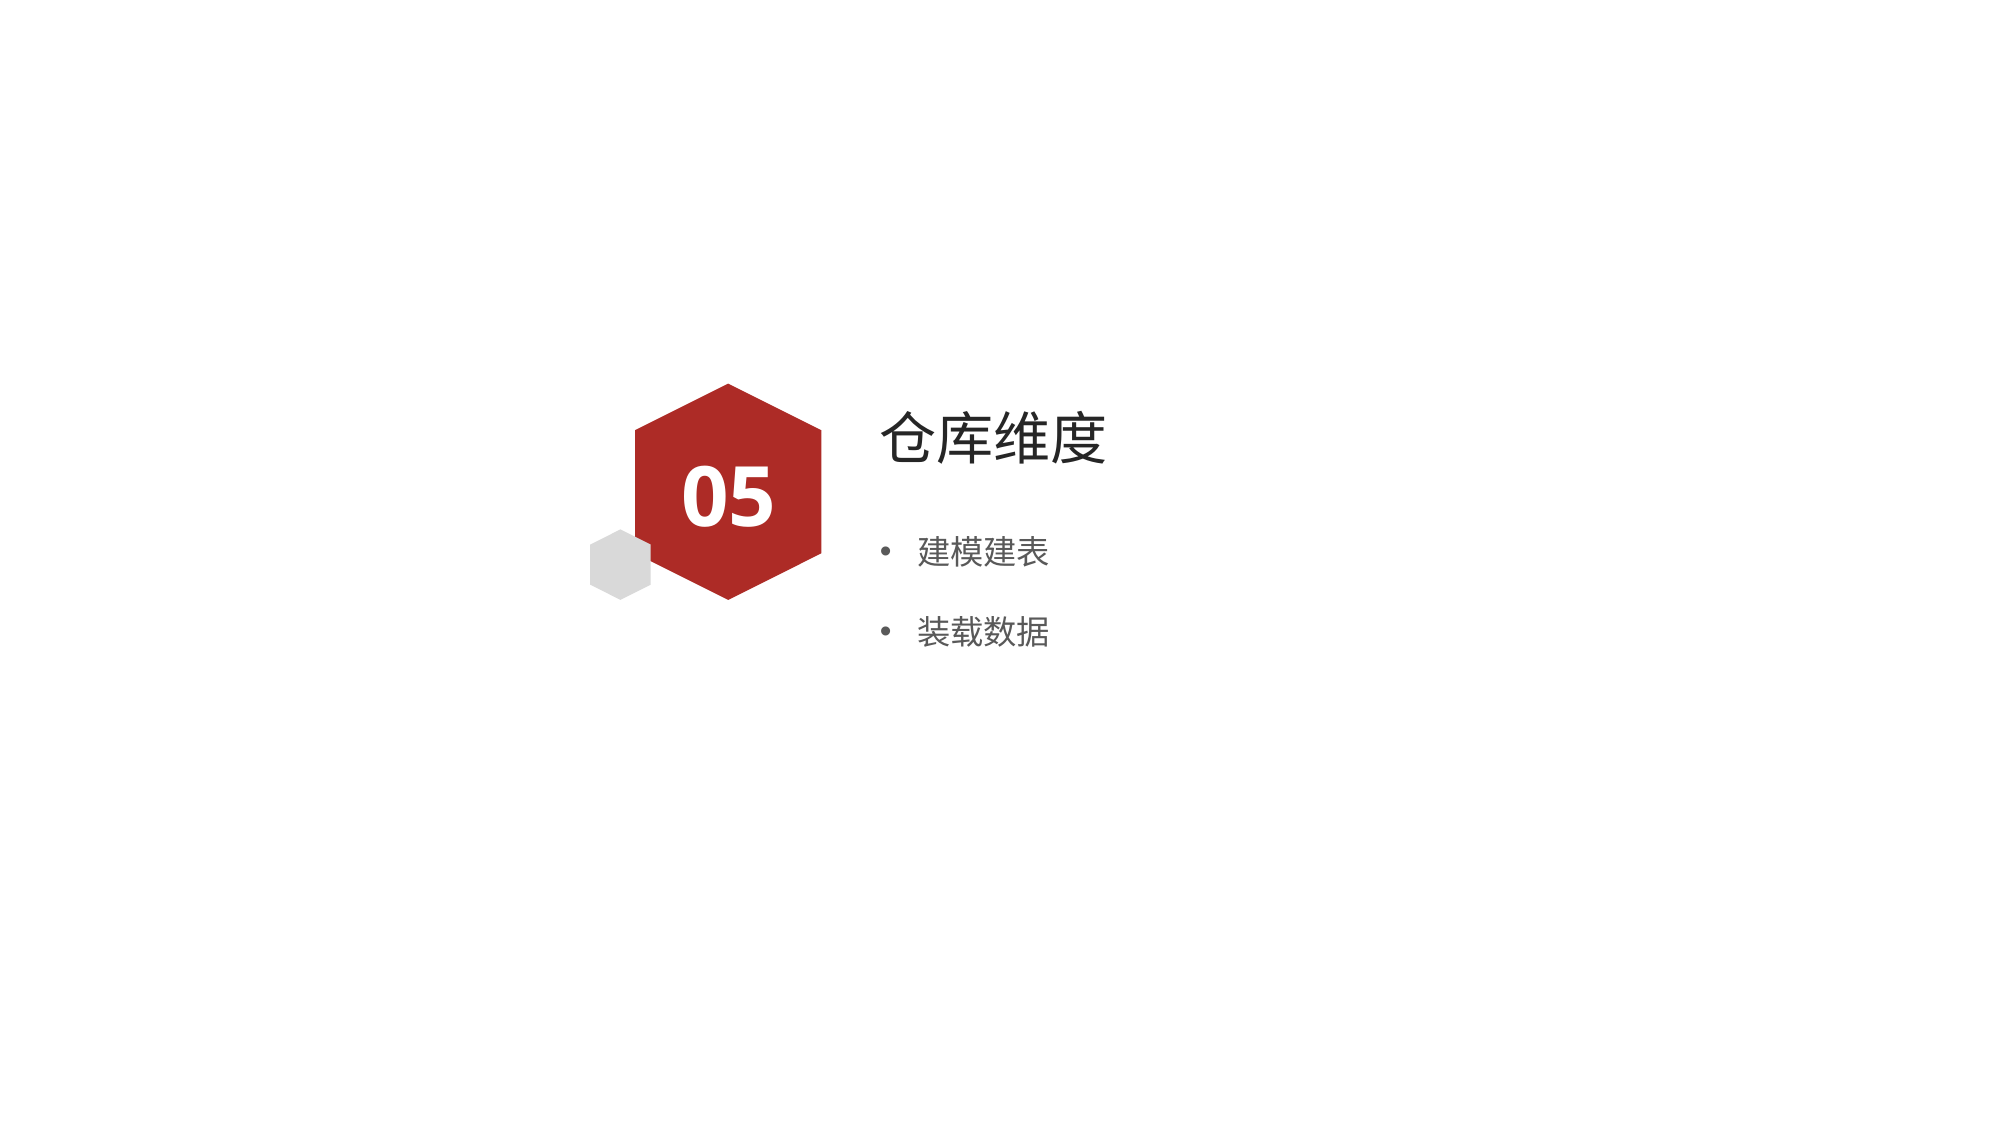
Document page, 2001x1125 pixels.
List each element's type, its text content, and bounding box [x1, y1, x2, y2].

list 05 [636, 404, 822, 594]
title 仓库维度 [864, 393, 1969, 484]
list 建模建表 装载数据 [864, 503, 1762, 837]
